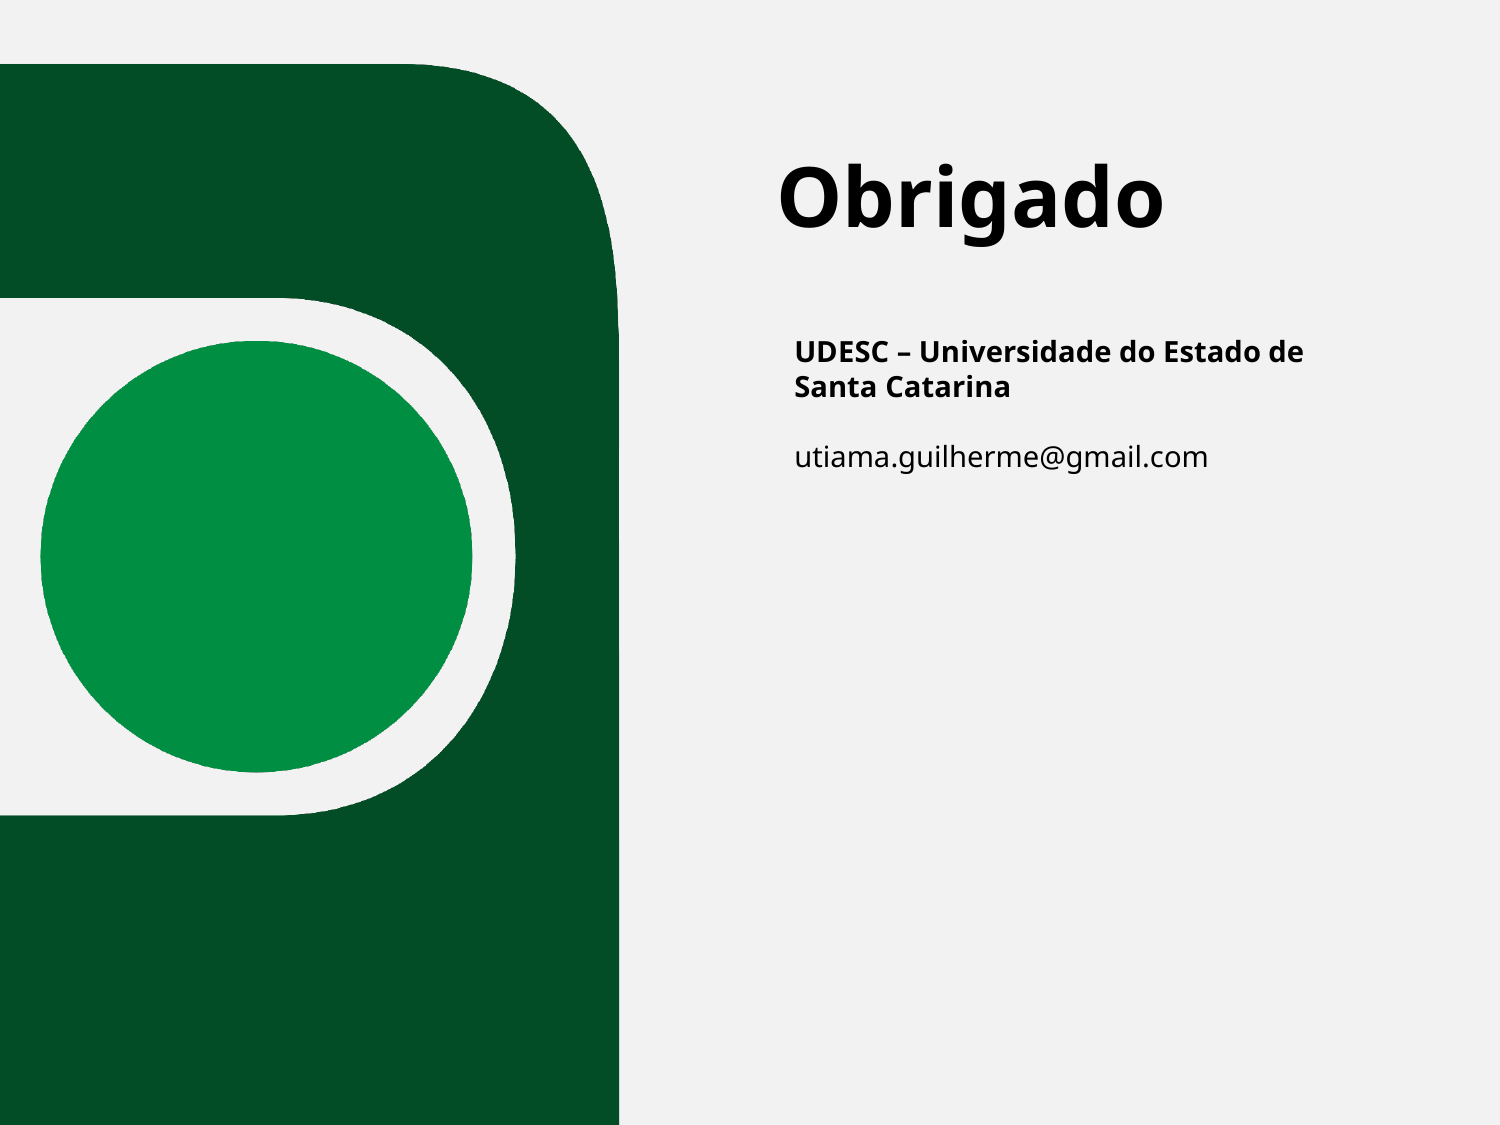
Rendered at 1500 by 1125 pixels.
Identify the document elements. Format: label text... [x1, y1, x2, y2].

text_box UDESC – Universidade do Estado de Santa Catarina utiama.guilherme@gmail.com [779, 325, 1400, 518]
picture [0, 30, 665, 1125]
text_box Obrigado [761, 137, 1500, 254]
